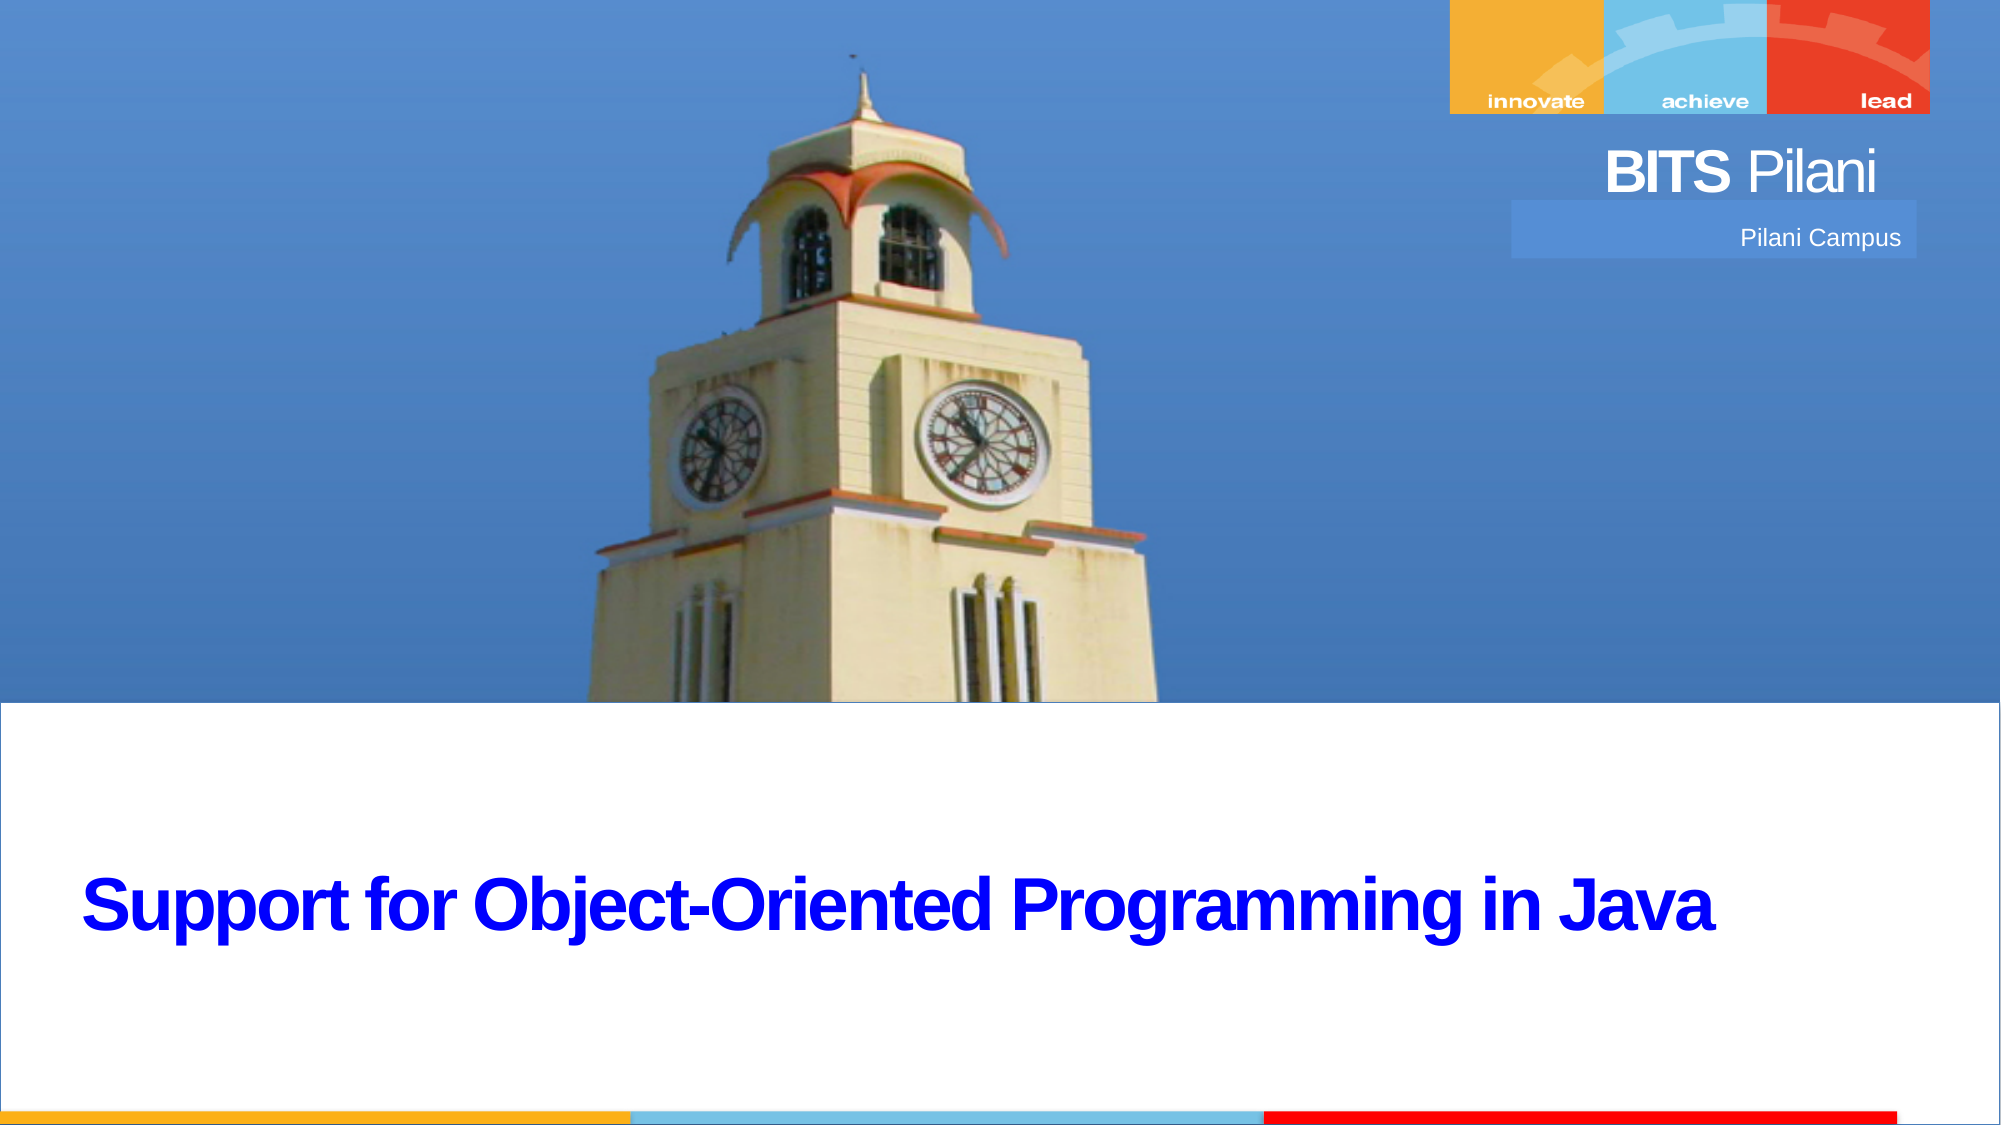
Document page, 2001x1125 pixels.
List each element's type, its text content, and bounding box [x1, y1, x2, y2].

picture [0, 0, 2000, 702]
text_box Pilani Campus [1511, 199, 1917, 259]
list Support for Object-Oriented Programming in Java [66, 762, 2000, 1025]
